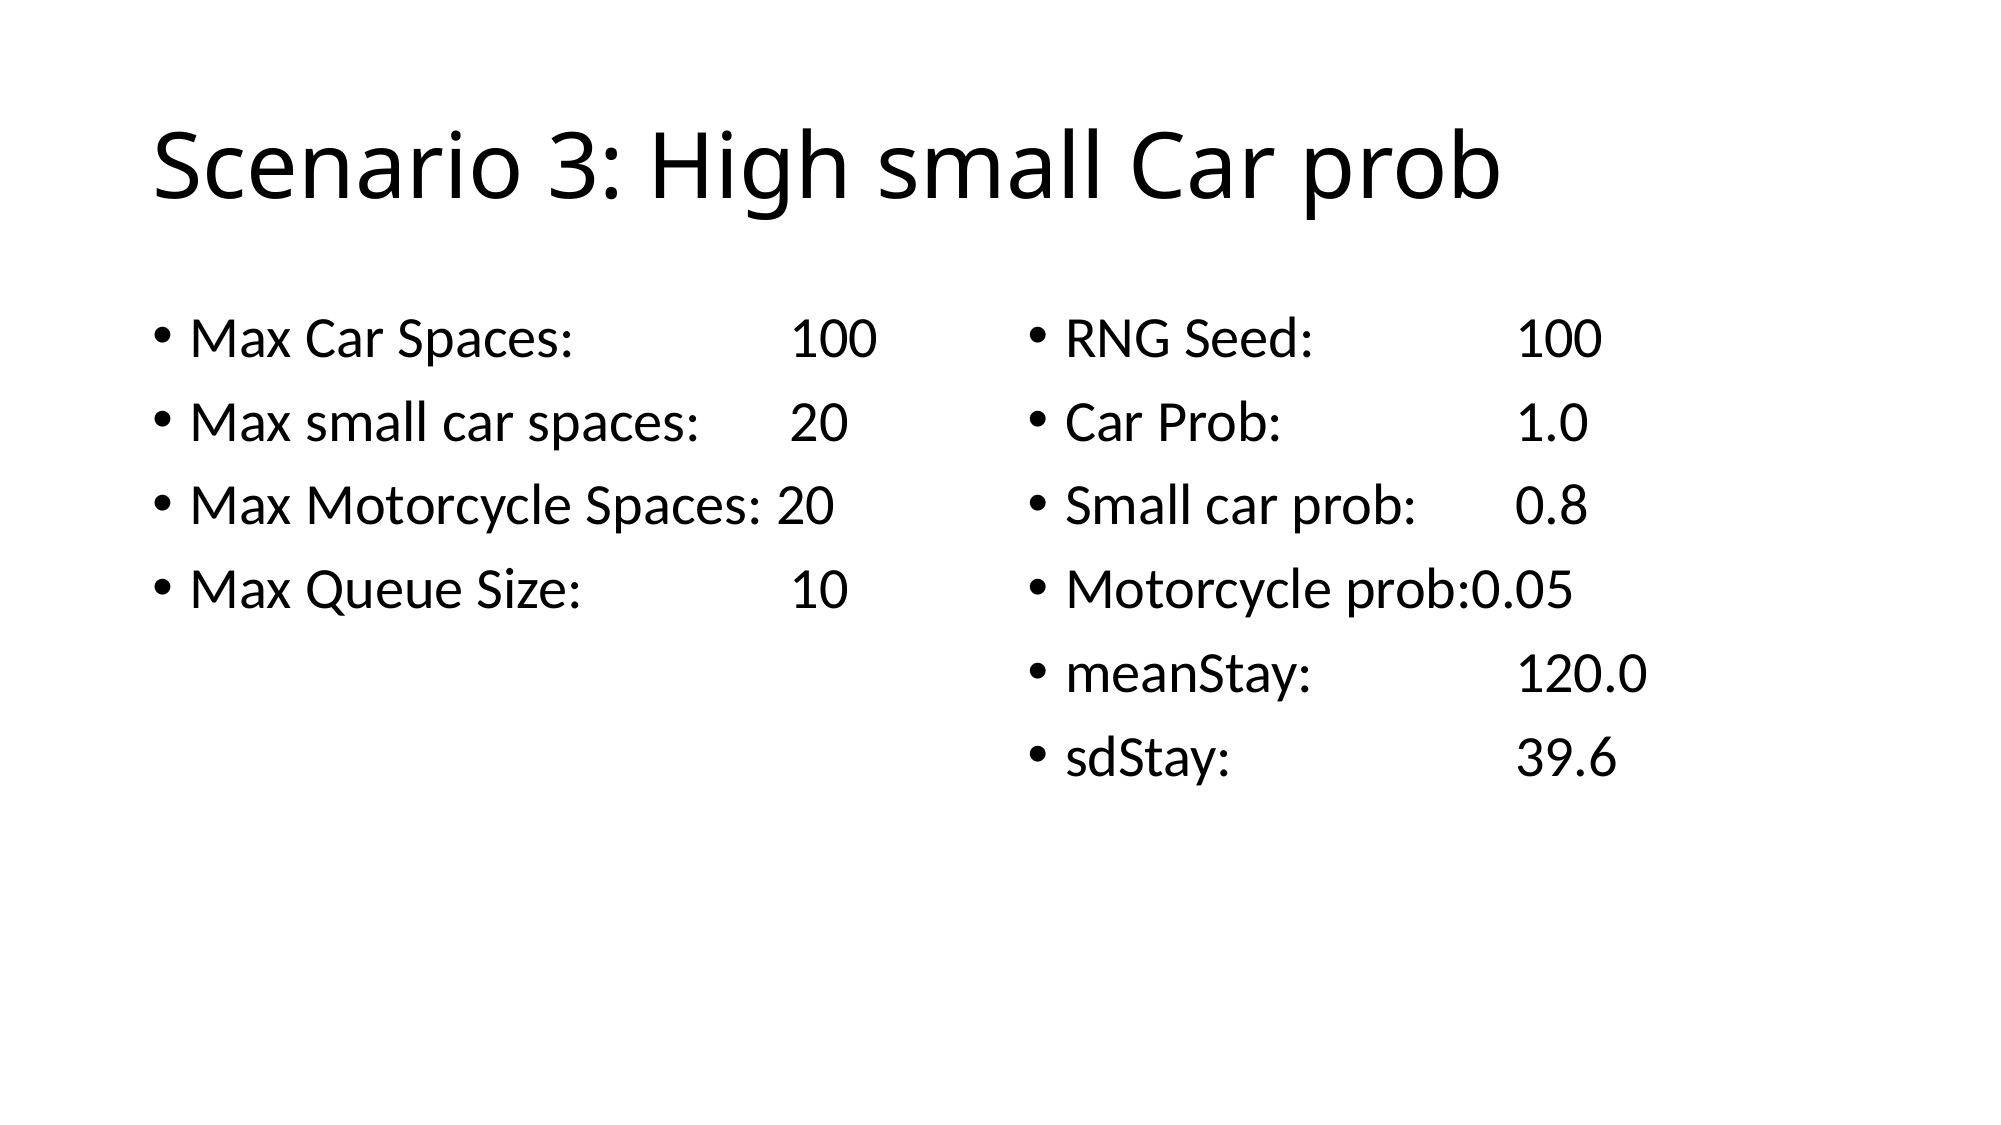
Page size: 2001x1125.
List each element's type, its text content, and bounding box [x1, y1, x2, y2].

list RNG Seed: 100 Car Prob: 1.0 Small car prob: 0.8 Motorcycle prob:0.05 meanStay: 120.0 sdStay: 39.6 [1012, 299, 1863, 1014]
list Max Car Spaces: 100 Max small car spaces: 20 Max Motorcycle Spaces: 20 Max Queue Size: 10 [137, 299, 988, 1014]
title Scenario 3: High small Car prob [137, 59, 1863, 278]
